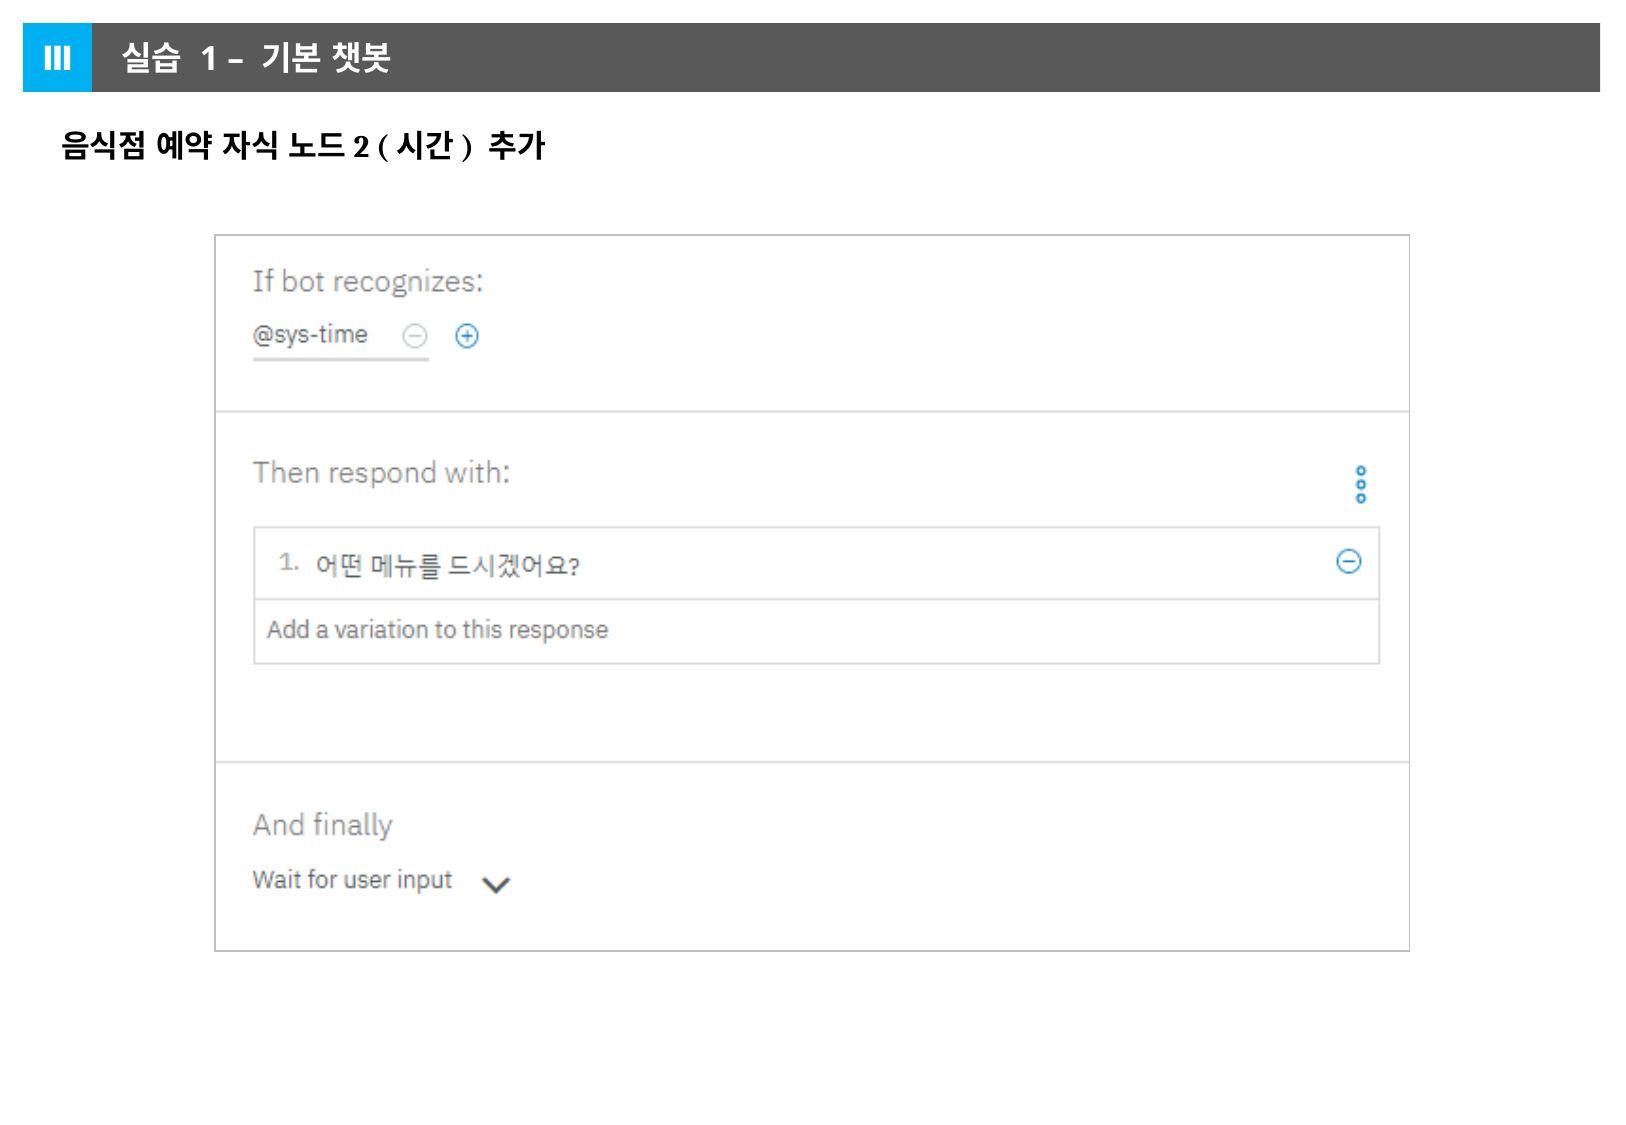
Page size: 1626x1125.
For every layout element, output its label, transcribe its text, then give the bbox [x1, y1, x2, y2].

text_box 실습 1 – 기본 챗봇 [90, 21, 1602, 94]
text_box 음식점 예약 자식 노드2 (시간) 추가 [46, 111, 1582, 232]
text_box Ⅲ [21, 21, 91, 94]
picture [215, 235, 1410, 951]
